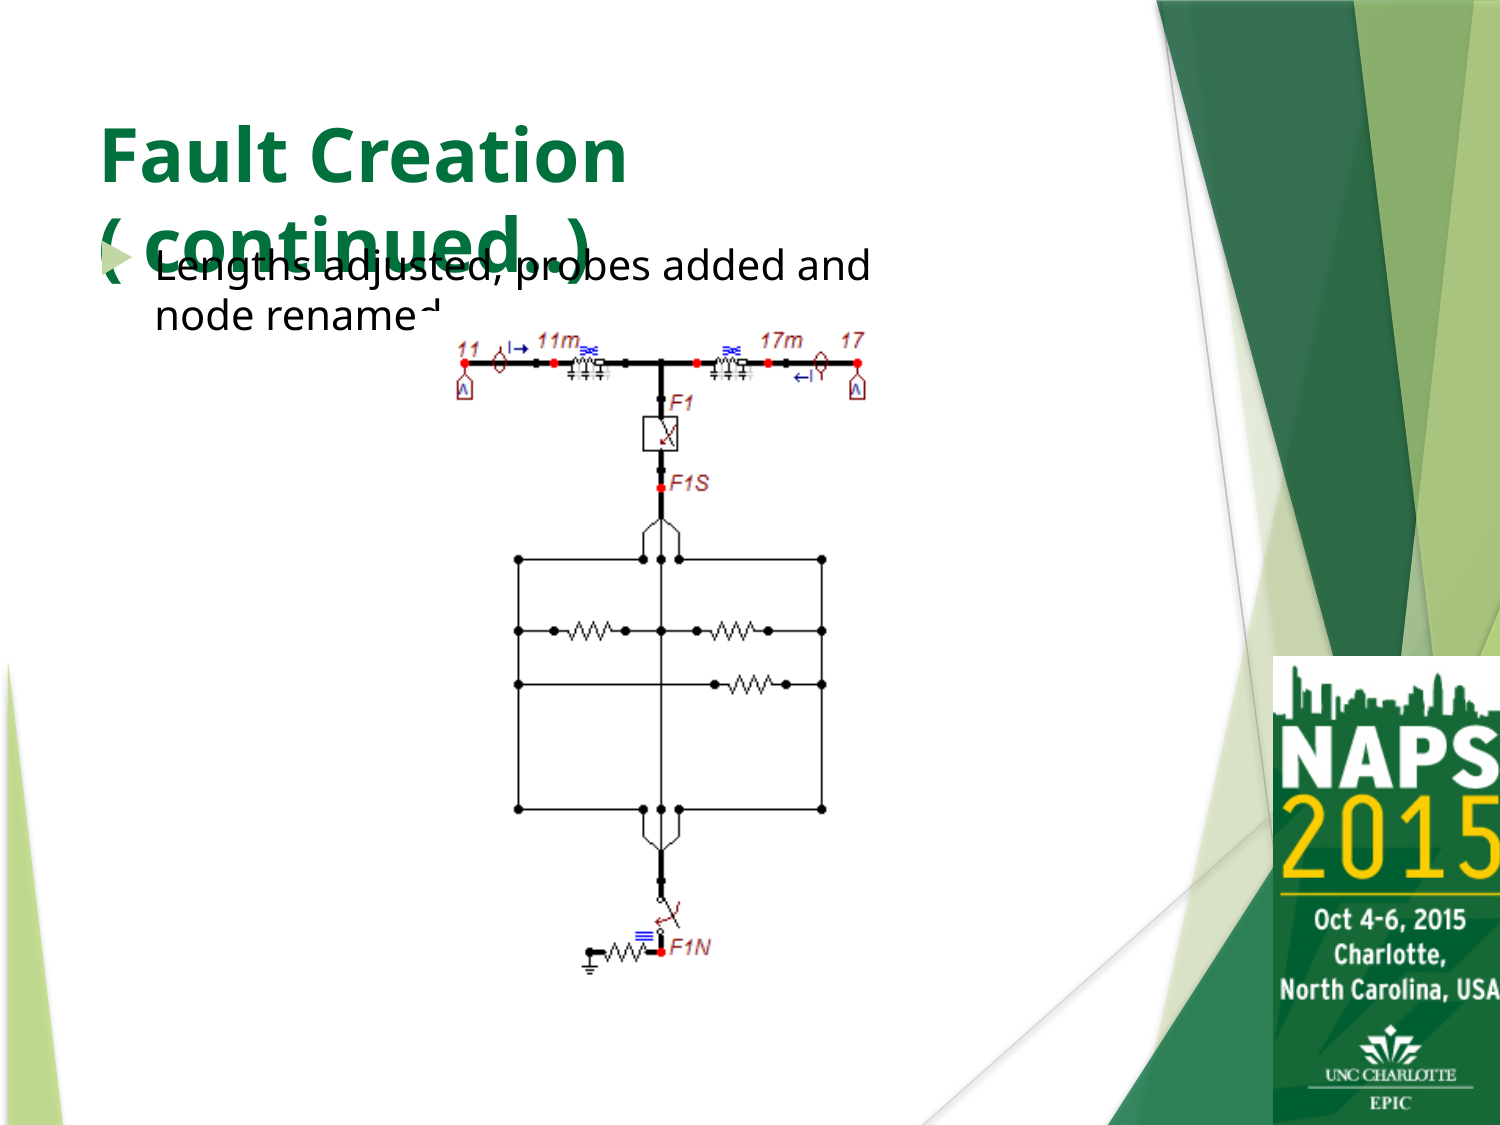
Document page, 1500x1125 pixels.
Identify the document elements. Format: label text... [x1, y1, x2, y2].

picture [1273, 656, 1500, 1125]
list Lengths adjusted, probes added and node renamed [83, 231, 925, 810]
title Fault Creation ( continued..) [83, 99, 1141, 201]
picture [418, 311, 899, 1016]
